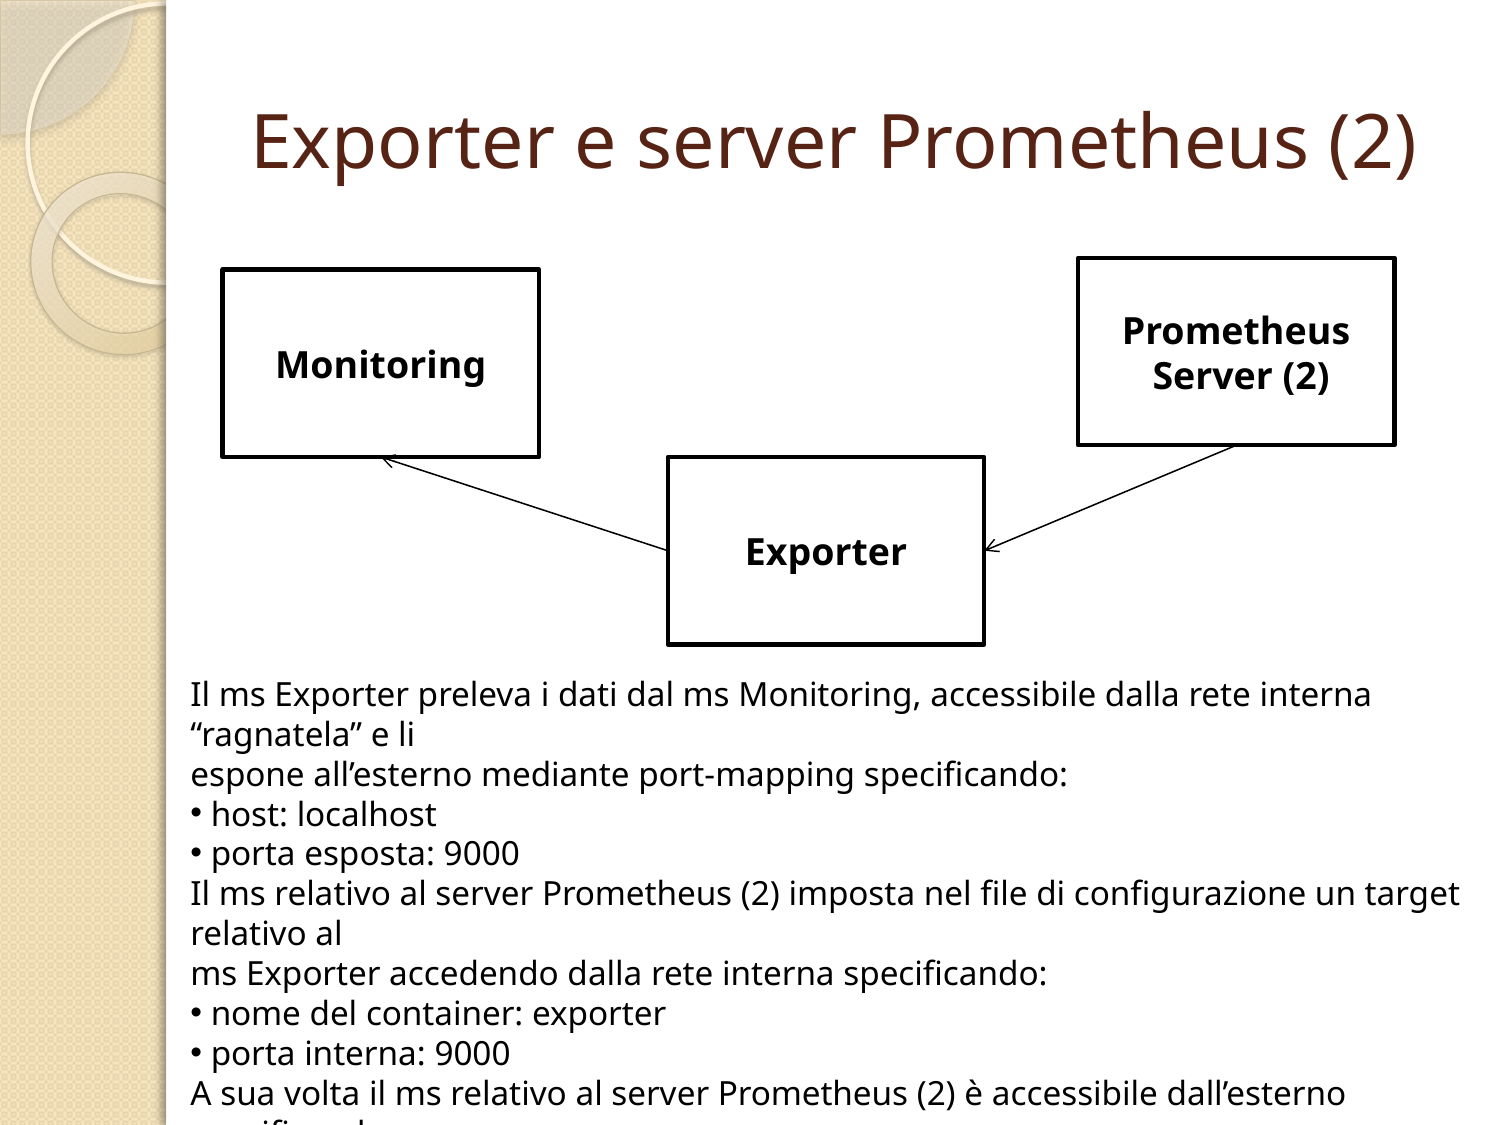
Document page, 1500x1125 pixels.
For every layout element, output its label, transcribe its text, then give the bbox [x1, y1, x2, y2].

text_box Monitoring [220, 267, 541, 459]
text_box Prometheus Server (2) [1076, 256, 1397, 447]
text_box Exporter [666, 455, 986, 647]
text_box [1057, 371, 1164, 625]
text_box Il ms Exporter preleva i dati dal ms Monitoring, accessibile dalla rete interna “ragnatela” e li espone all’esterno mediante port-mapping specificando: host: localhost porta esposta: 9000 Il ms relativo al server Prometheus (2) imposta nel file di configurazione un target relativo al ms Exporter accedendo dalla rete interna specificando: nome del container: exporter porta interna: 9000 A sua volta il ms relativo al server Prometheus (2) è accessibile dall’esterno specificando: host: localhost porta esposta: 9090 [175, 665, 1500, 1125]
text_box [380, 456, 669, 551]
title Exporter e server Prometheus (2) [235, 45, 1466, 233]
